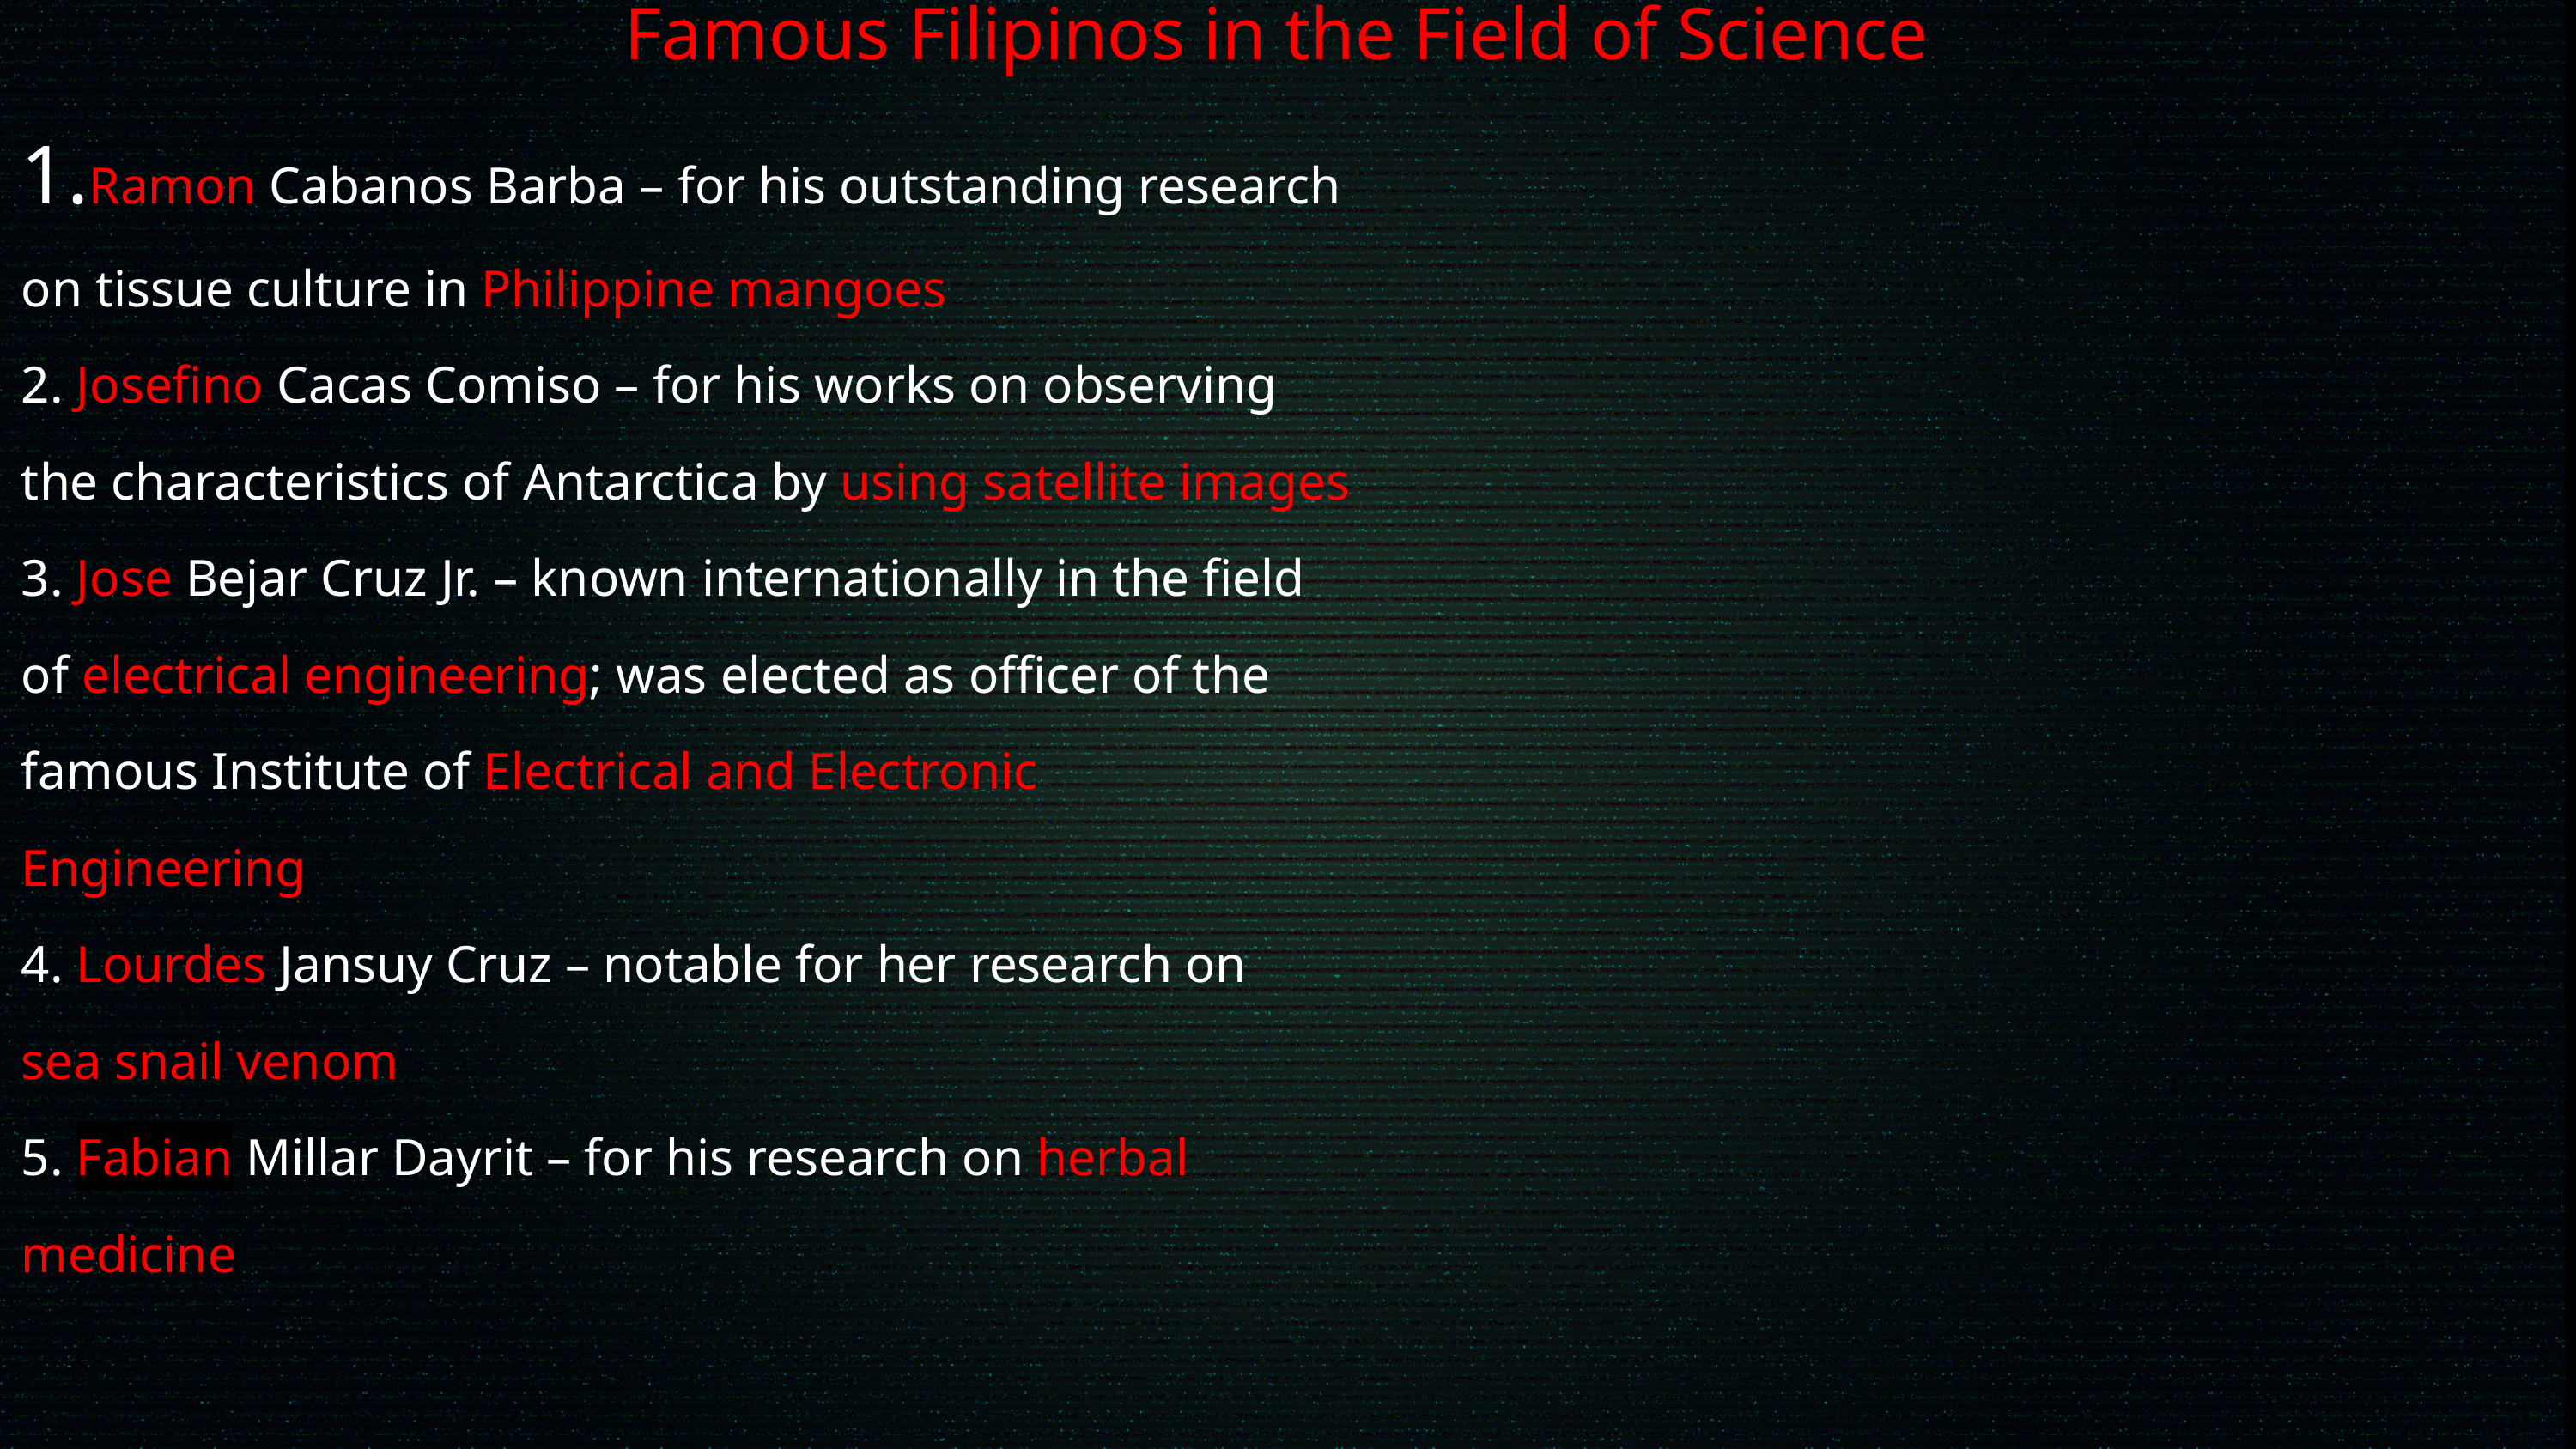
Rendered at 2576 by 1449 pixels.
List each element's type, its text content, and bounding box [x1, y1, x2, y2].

text_box [0, 0, 2566, 1449]
text_box 1.Ramon Cabanos Barba – for his outstanding research on tissue culture in Philippine mangoes 2. Josefino Cacas Comiso – for his works on observing the characteristics of Antarctica by using satellite images 3. Jose Bejar Cruz Jr. – known internationally in the field of electrical engineering; was elected as officer of the famous Institute of Electrical and Electronic Engineering 4. Lourdes Jansuy Cruz – notable for her research on sea snail venom 5. Fabian Millar Dayrit – for his research on herbal medicine [21, 123, 2472, 1379]
text_box Famous Filipinos in the Field of Science [267, 15, 2287, 74]
